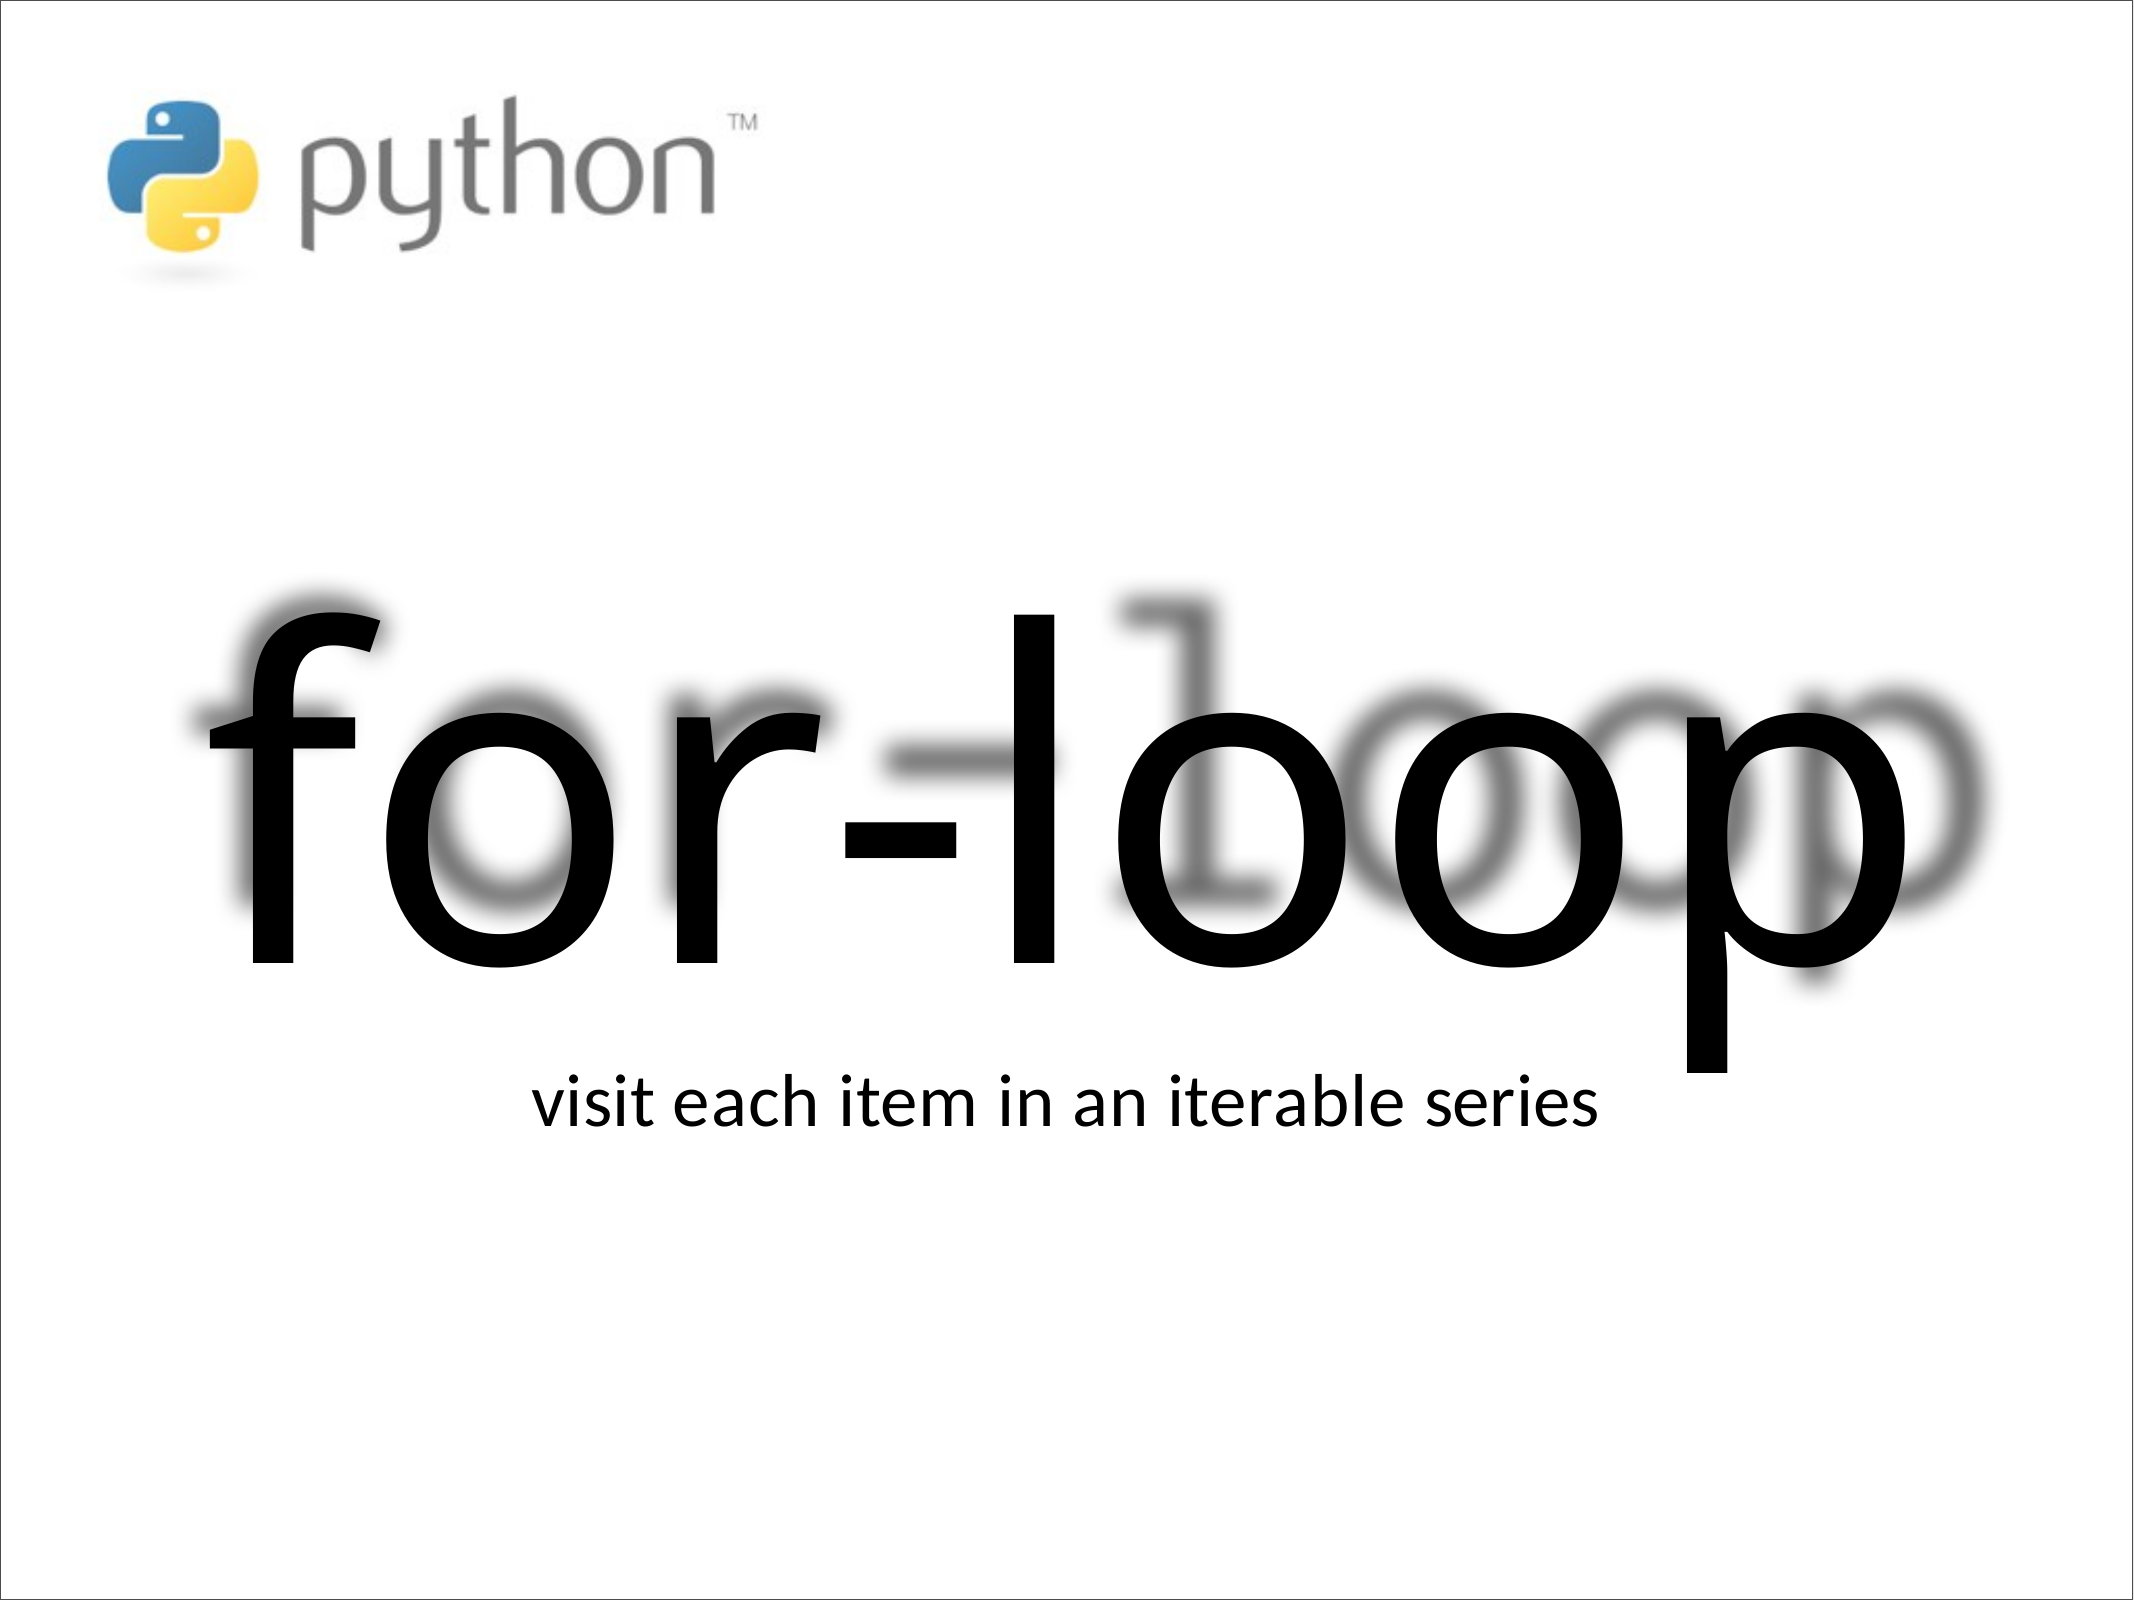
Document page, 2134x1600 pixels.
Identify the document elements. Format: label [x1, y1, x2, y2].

text_box [0, 0, 2134, 1600]
